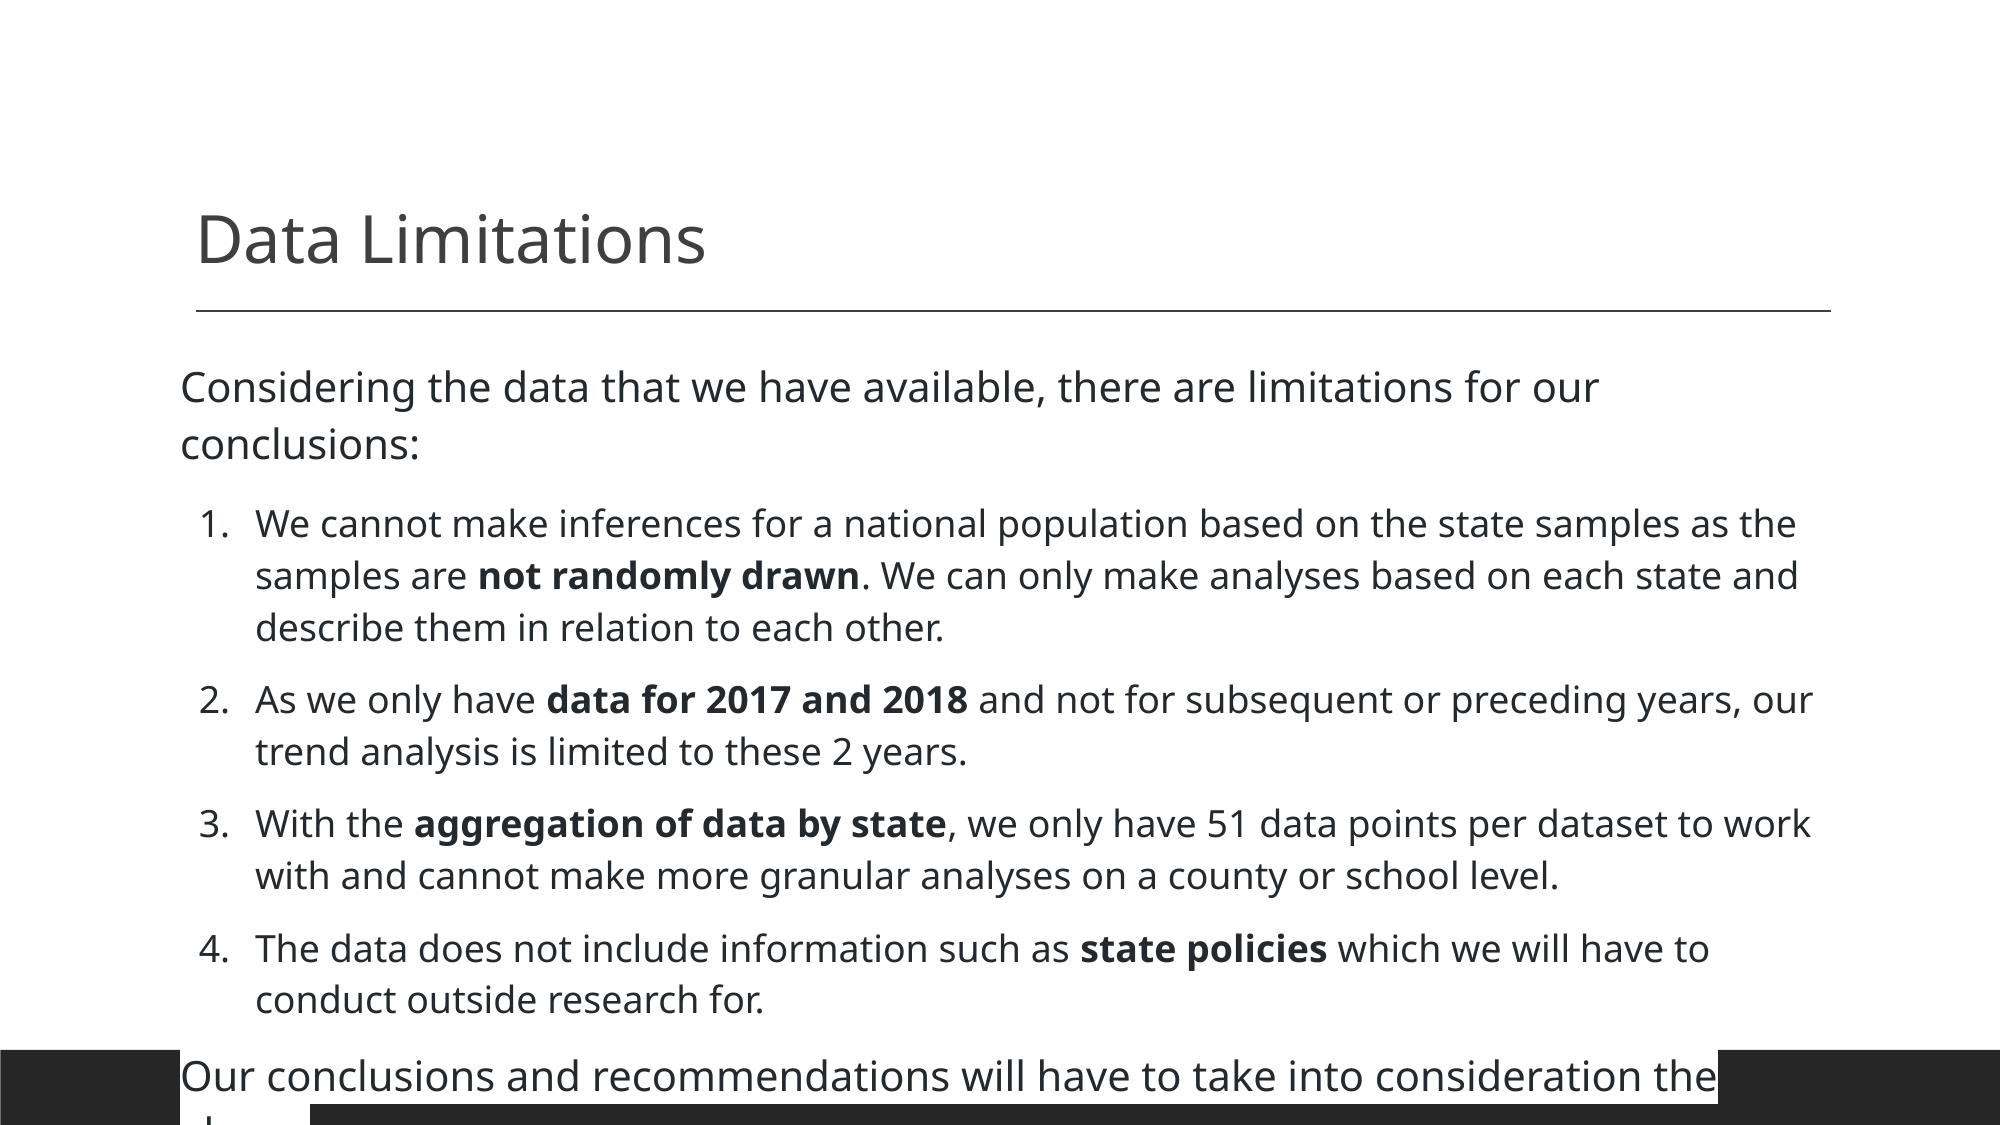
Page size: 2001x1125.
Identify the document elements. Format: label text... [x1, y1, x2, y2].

list Considering the data that we have available, there are limitations for our conclusions: We cannot make inferences for a national population based on the state samples as the samples are not randomly drawn. We can only make analyses based on each state and describe them in relation to each other. As we only have data for 2017 and 2018 and not for subsequent or preceding years, our trend analysis is limited to these 2 years. With the aggregation of data by state, we only have 51 data points per dataset to work with and cannot make more granular analyses on a county or school level. The data does not include information such as state policies which we will have to conduct outside research for. Our conclusions and recommendations will have to take into consideration the above. [180, 345, 1830, 963]
title Data Limitations [180, 47, 1830, 285]
